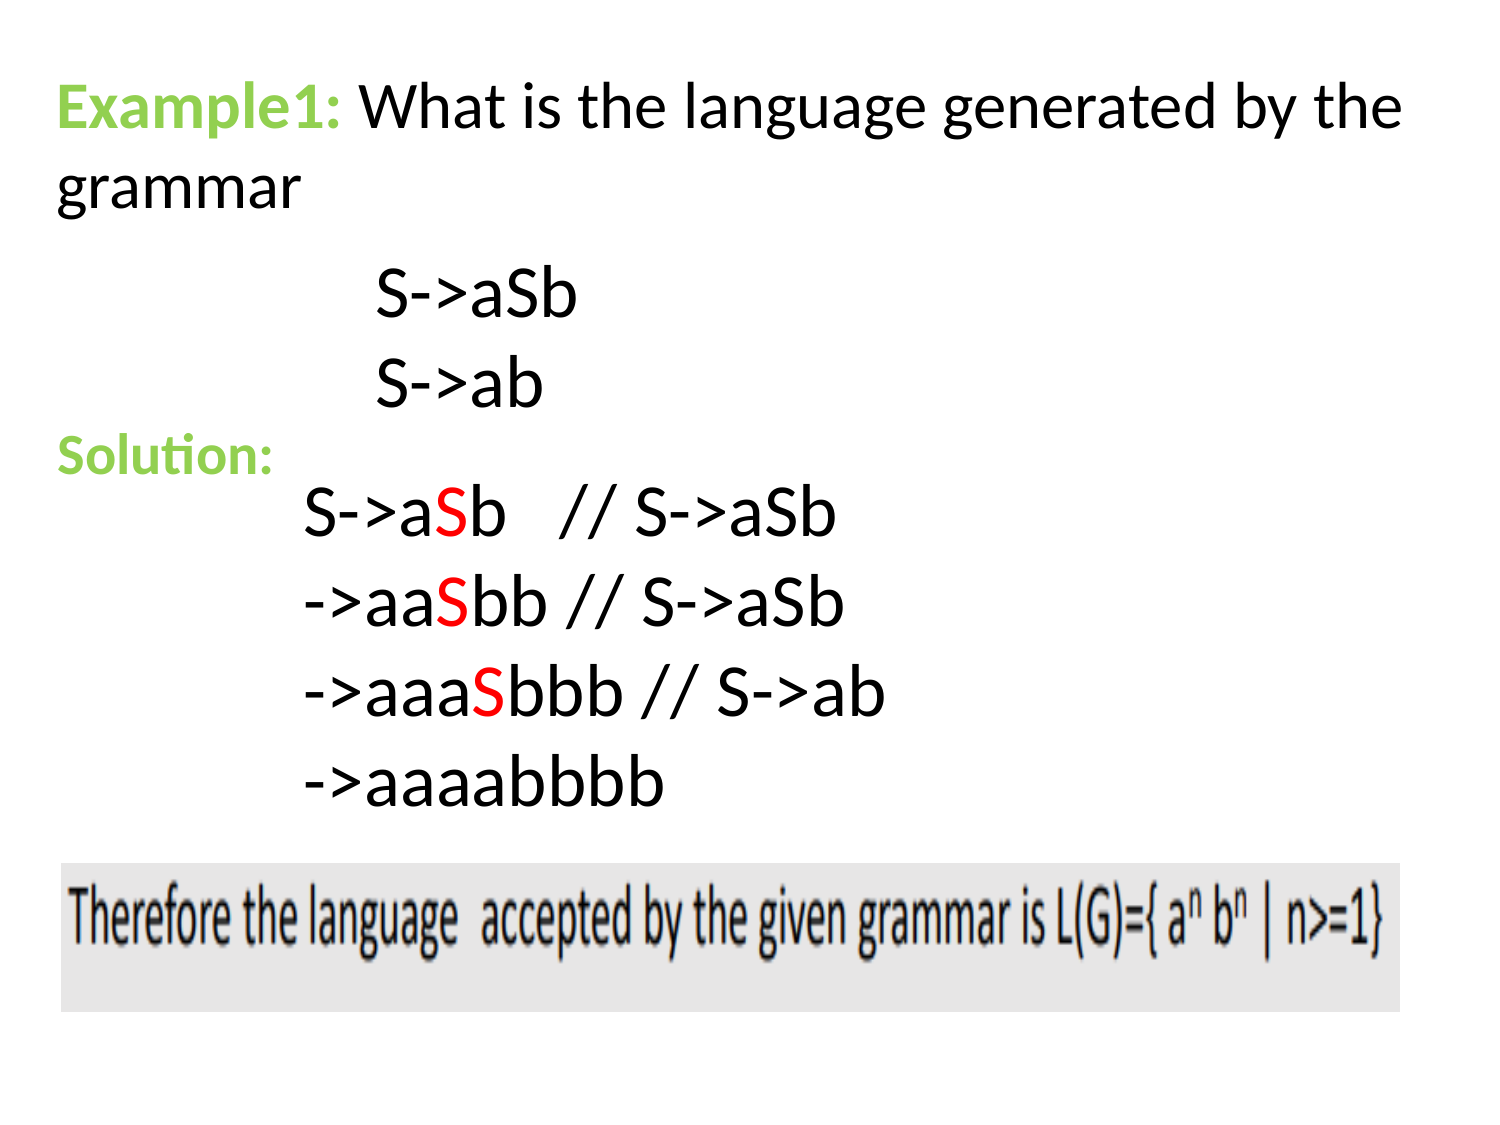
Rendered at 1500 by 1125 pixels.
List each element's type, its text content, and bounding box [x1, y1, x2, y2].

picture [60, 863, 1400, 1012]
text_box S->aSb // S->aSb ->aaSbb // S->aSb ->aaaSbbb // S->ab ->aaaabbbb [288, 454, 1113, 830]
text_box Solution: [42, 408, 290, 494]
text_box Example1: What is the language generated by the grammar [41, 54, 1436, 230]
text_box S->aSb S->ab [360, 235, 668, 430]
